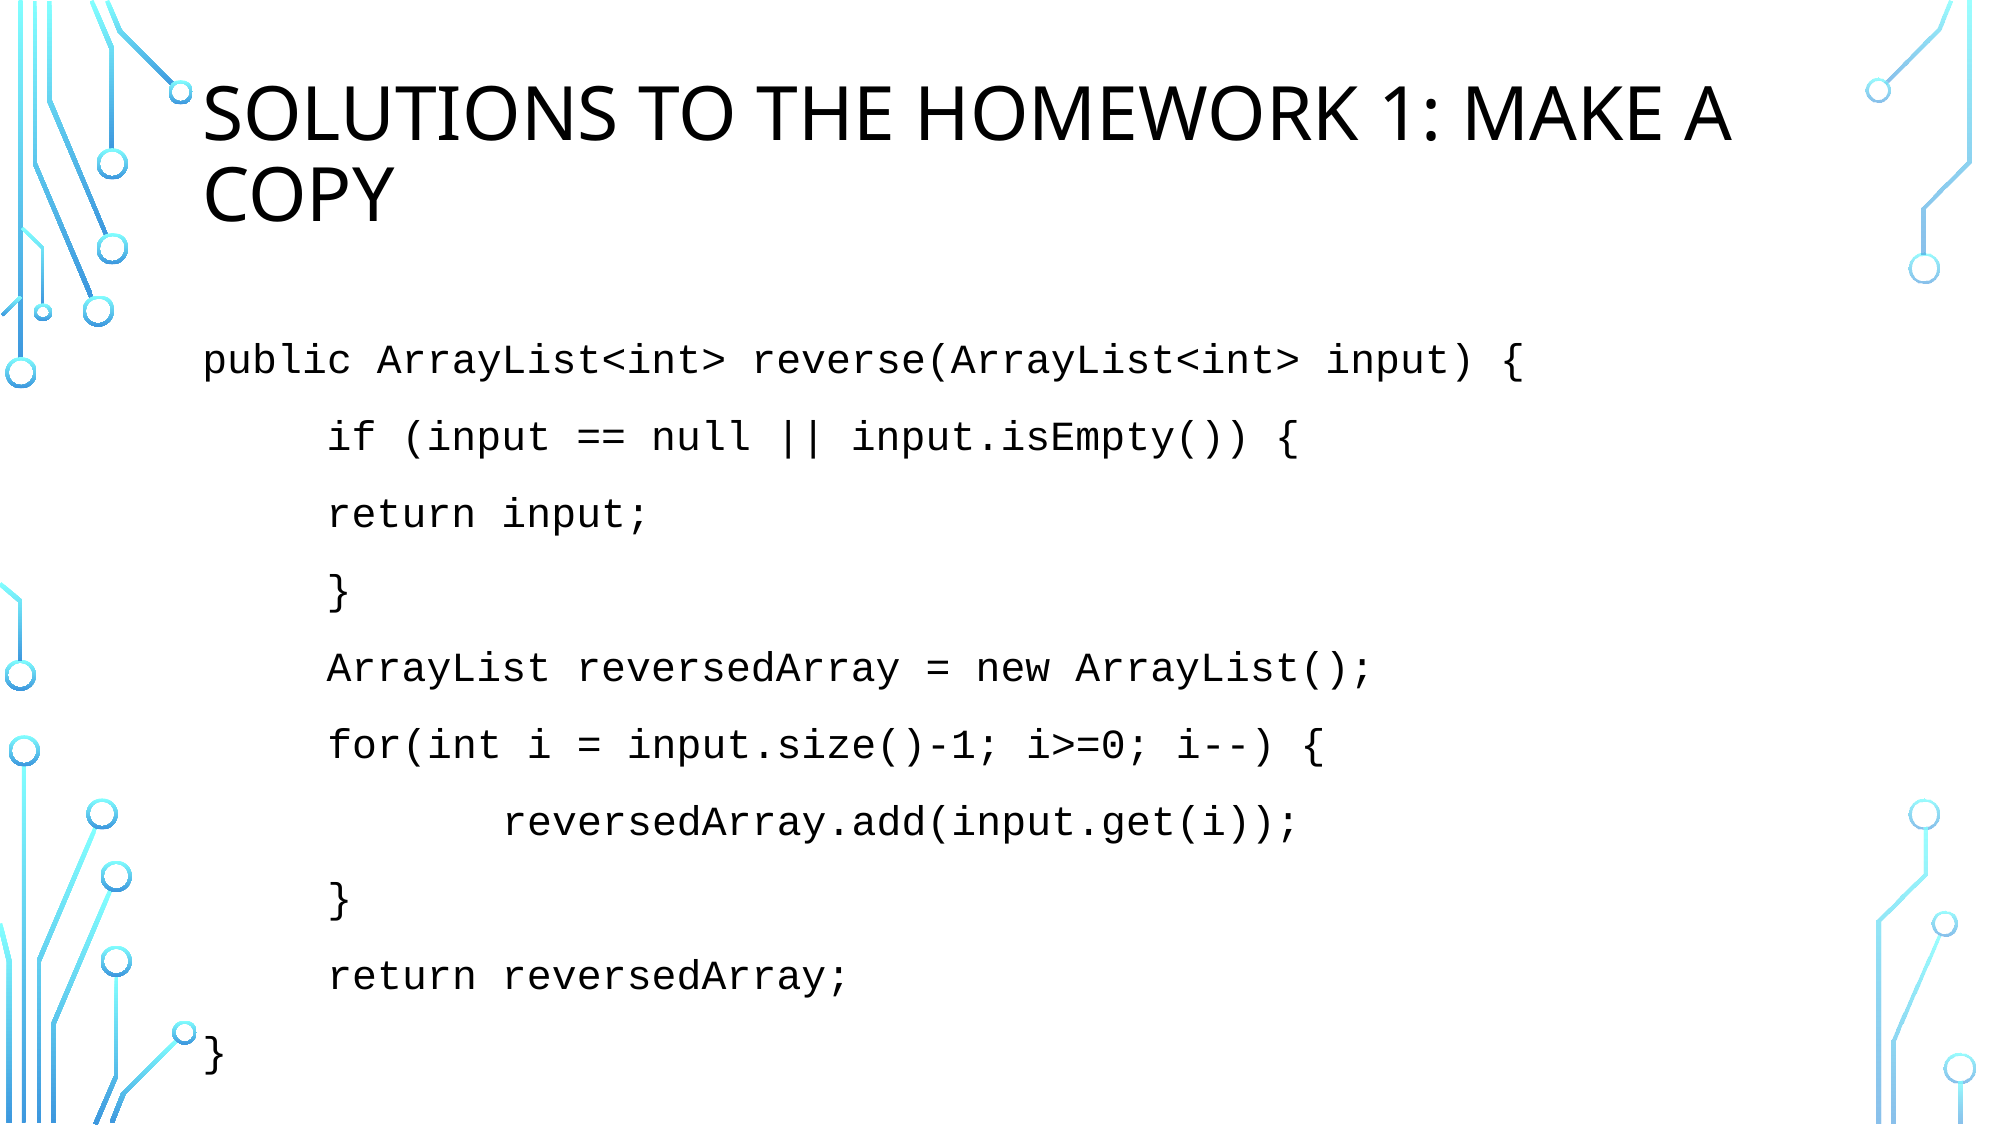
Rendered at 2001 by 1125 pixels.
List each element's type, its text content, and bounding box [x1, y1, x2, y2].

list public ArrayList<int> reverse(ArrayList<int> input) { if (input == null || input.isEmpty()) { return input; } ArrayList reversedArray = new ArrayList(); for(int i = input.size()-1; i>=0; i--) { reversedArray.add(input.get(i)); } return reversedArray; } [187, 314, 1813, 1083]
title Solutions to The Homework 1: Make a copy [187, 35, 1813, 278]
